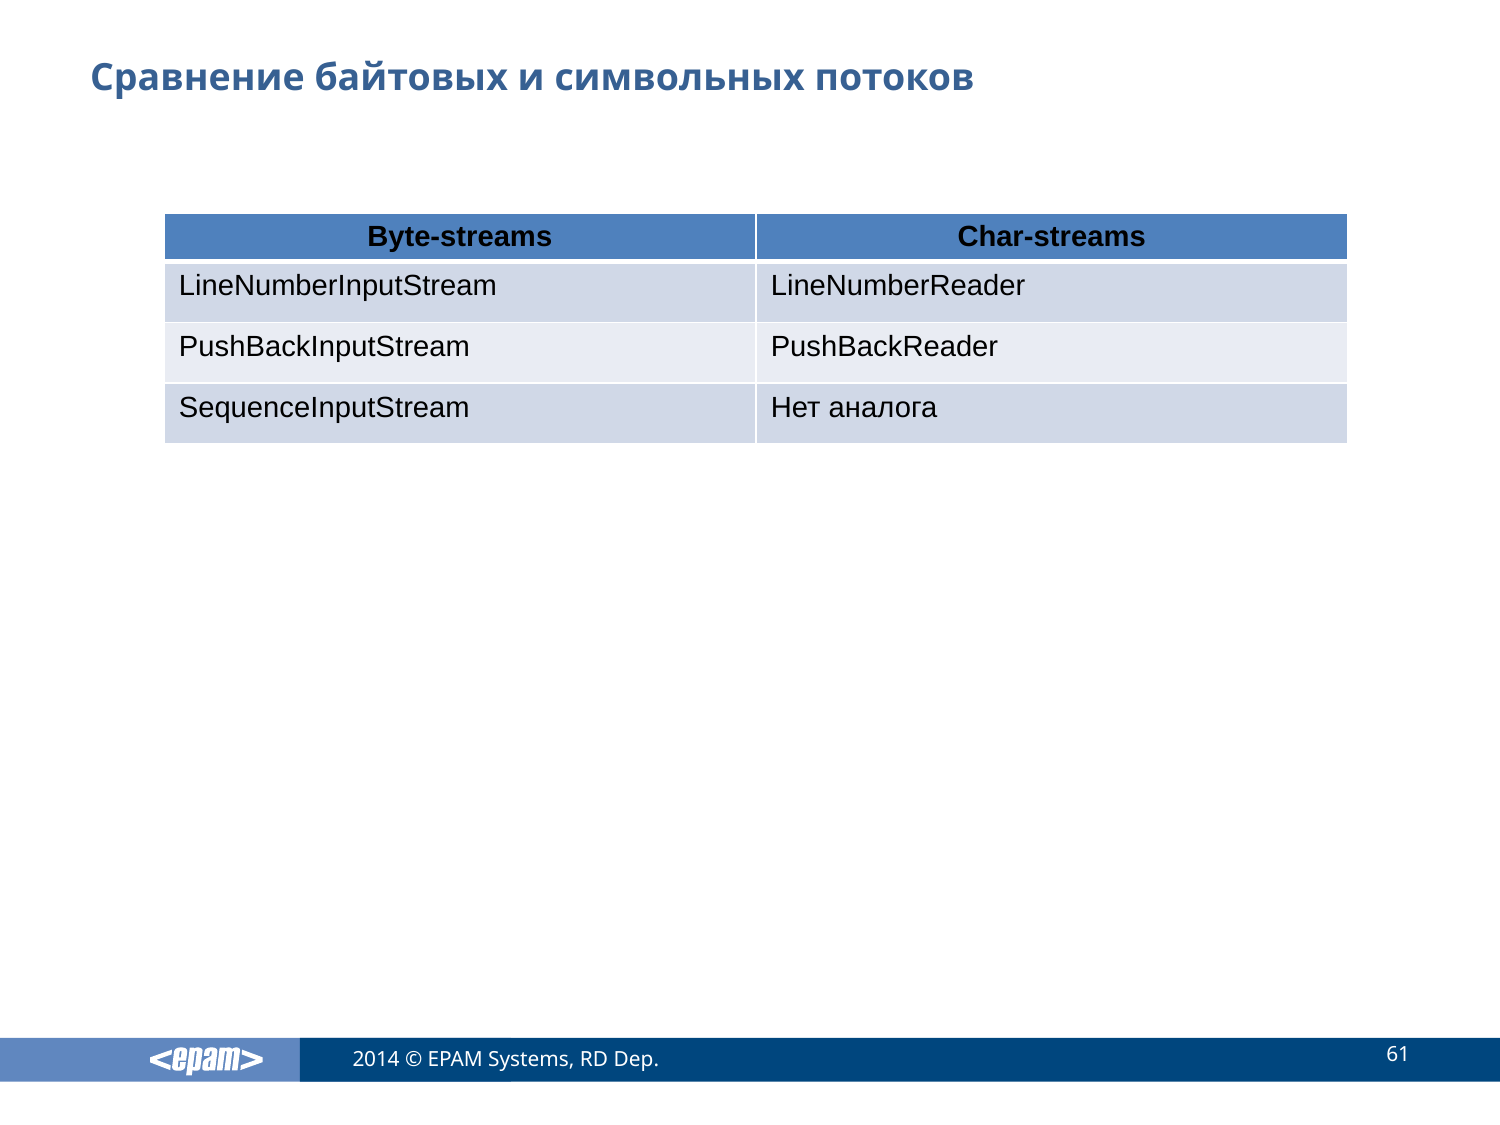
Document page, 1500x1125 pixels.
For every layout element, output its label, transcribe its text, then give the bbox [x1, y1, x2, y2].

table_cell Нет аналога [757, 384, 1347, 443]
footer 2014 © EPAM Systems, RD Dep. [337, 1028, 738, 1088]
table_cell LineNumberReader [757, 264, 1347, 322]
table_header Byte-streams [165, 214, 755, 259]
table_cell PushBackInputStream [165, 323, 755, 382]
slide_number 61 [1262, 1025, 1425, 1085]
title Сравнение байтовых и символьных потоков [75, 45, 1425, 163]
table_header Char-streams [757, 214, 1347, 259]
table_cell SequenceInputStream [165, 384, 755, 443]
table_cell LineNumberInputStream [165, 264, 755, 322]
table_cell PushBackReader [757, 323, 1347, 382]
